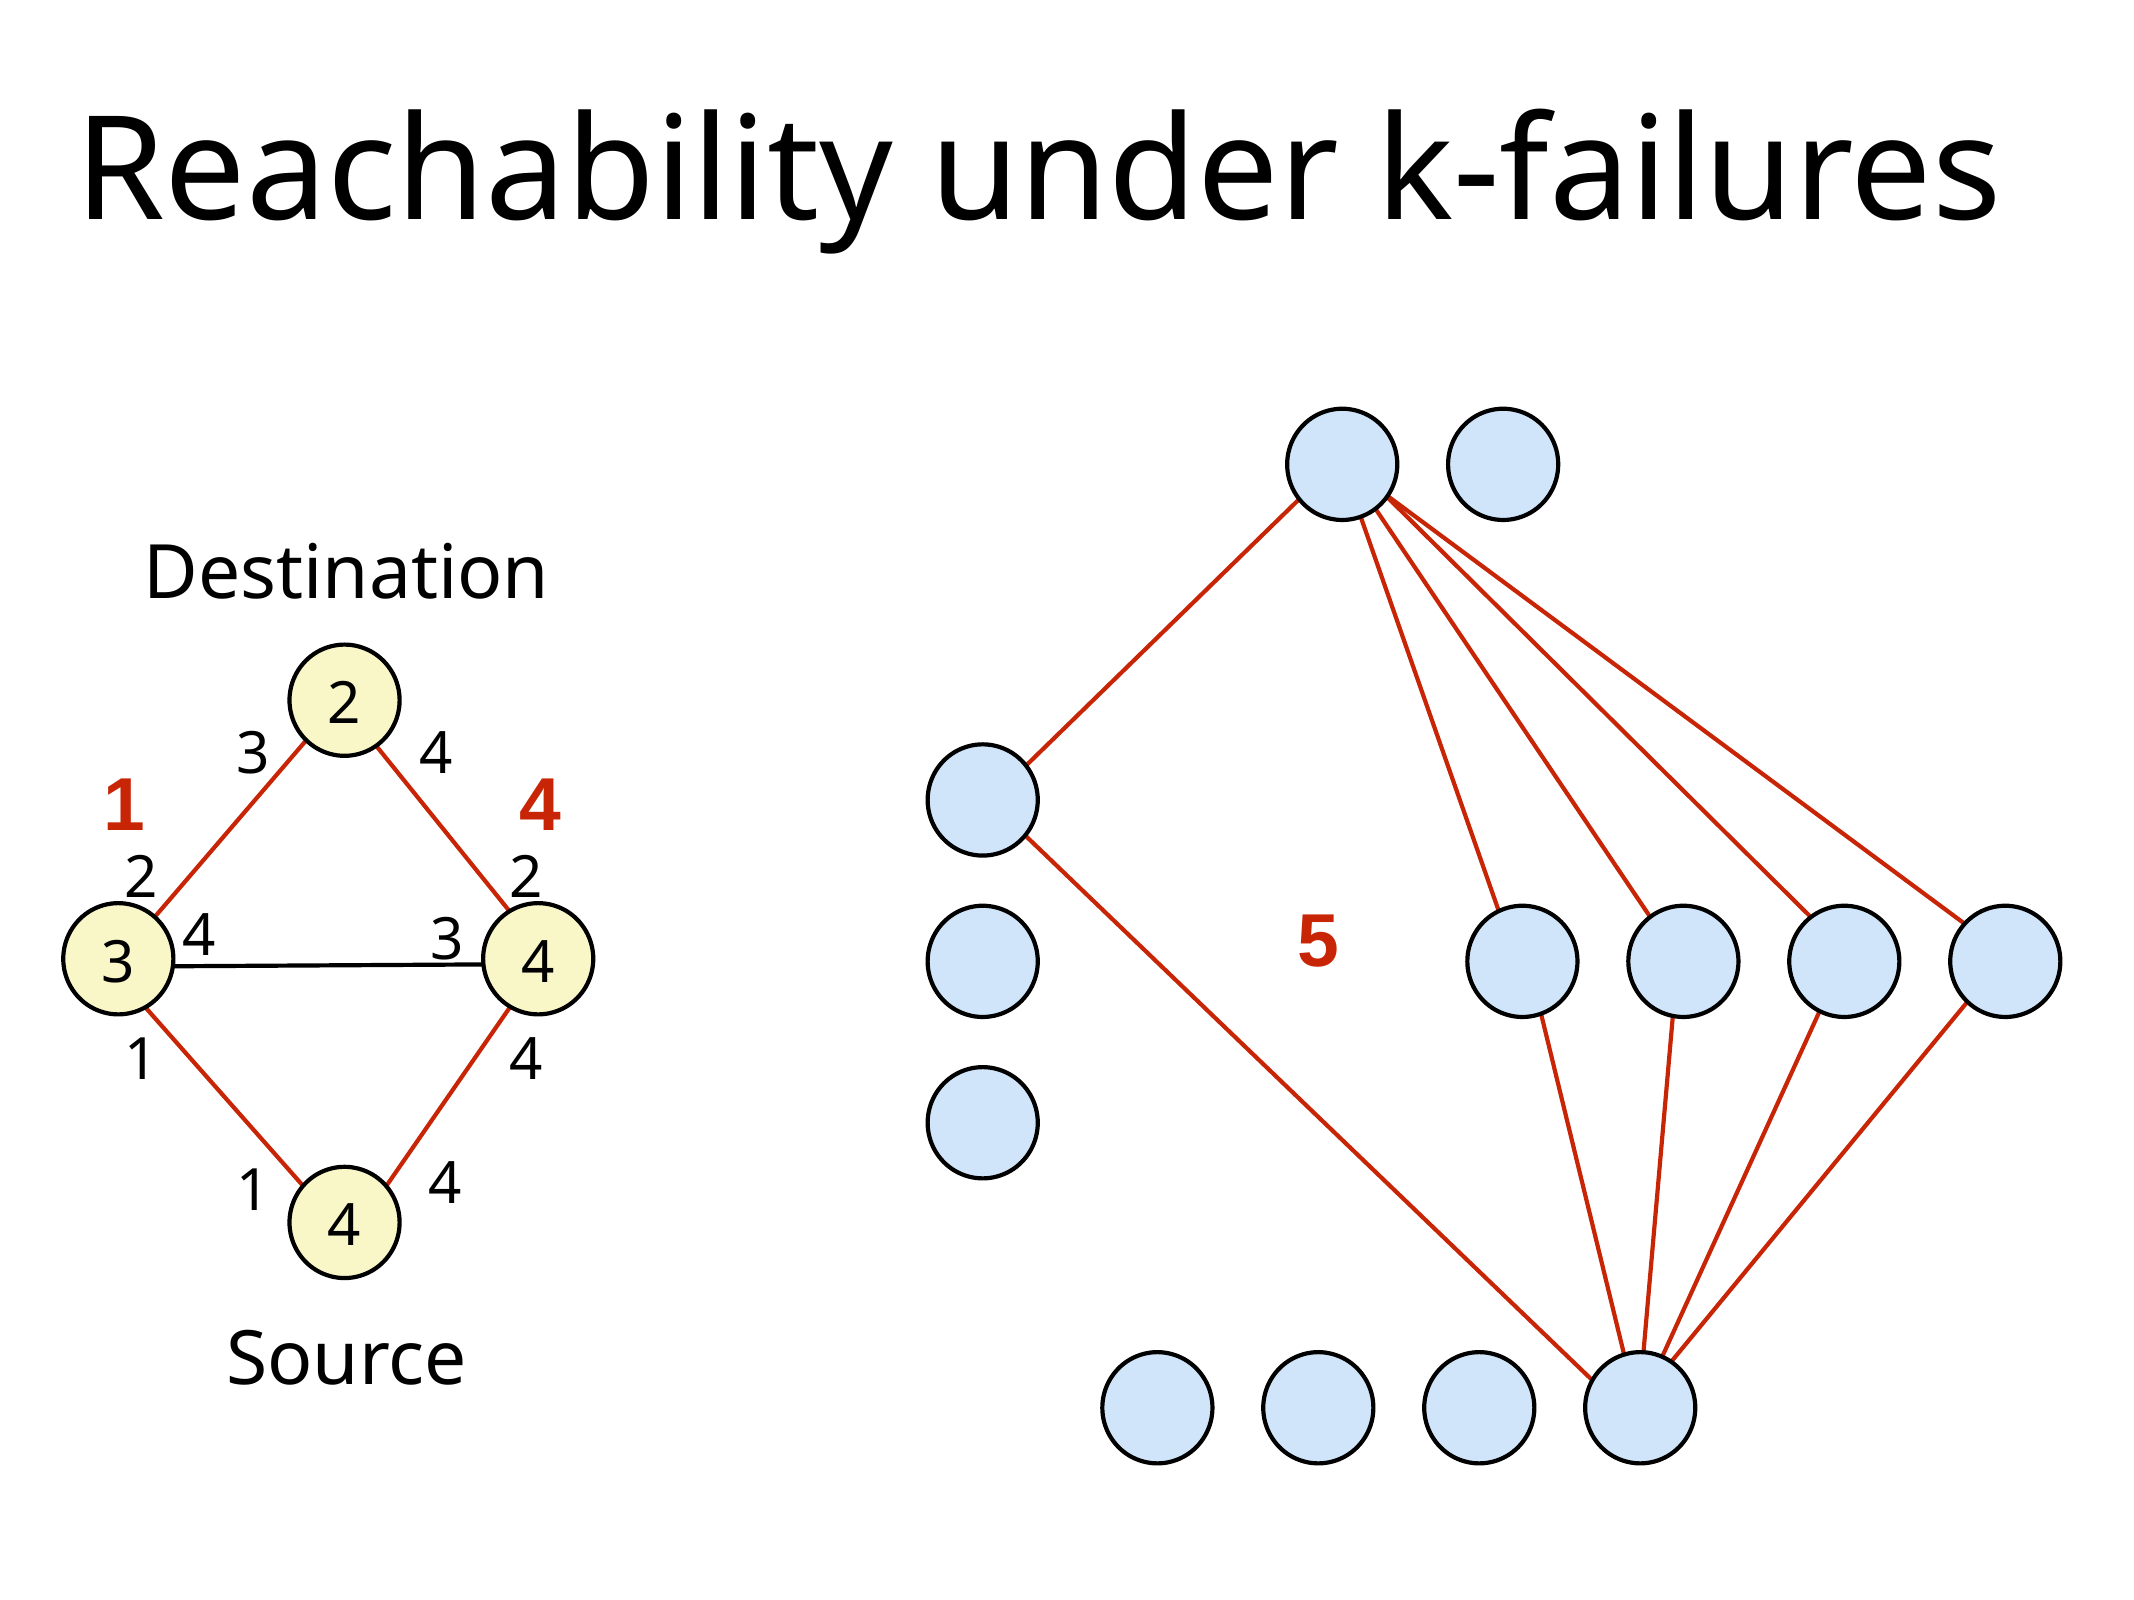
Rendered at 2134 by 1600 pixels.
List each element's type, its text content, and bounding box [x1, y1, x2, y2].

text_box Destination [135, 515, 558, 622]
text_box 5 [1288, 882, 1348, 990]
text_box [1287, 408, 1398, 520]
text_box [927, 905, 1038, 1017]
text_box [1585, 1352, 1696, 1464]
text_box [927, 744, 1038, 856]
text_box [1448, 408, 1559, 520]
title Reachability under k-failures [66, 66, 2132, 258]
text_box [1424, 1352, 1535, 1464]
text_box [1102, 1352, 1213, 1464]
text_box [927, 1067, 1038, 1179]
text_box [1467, 905, 1578, 1017]
text_box [1789, 905, 1900, 1017]
text_box [1263, 1352, 1374, 1464]
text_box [62, 644, 594, 1279]
text_box [1950, 905, 2061, 1017]
text_box [1628, 905, 1739, 1017]
text_box Source [217, 1300, 476, 1408]
